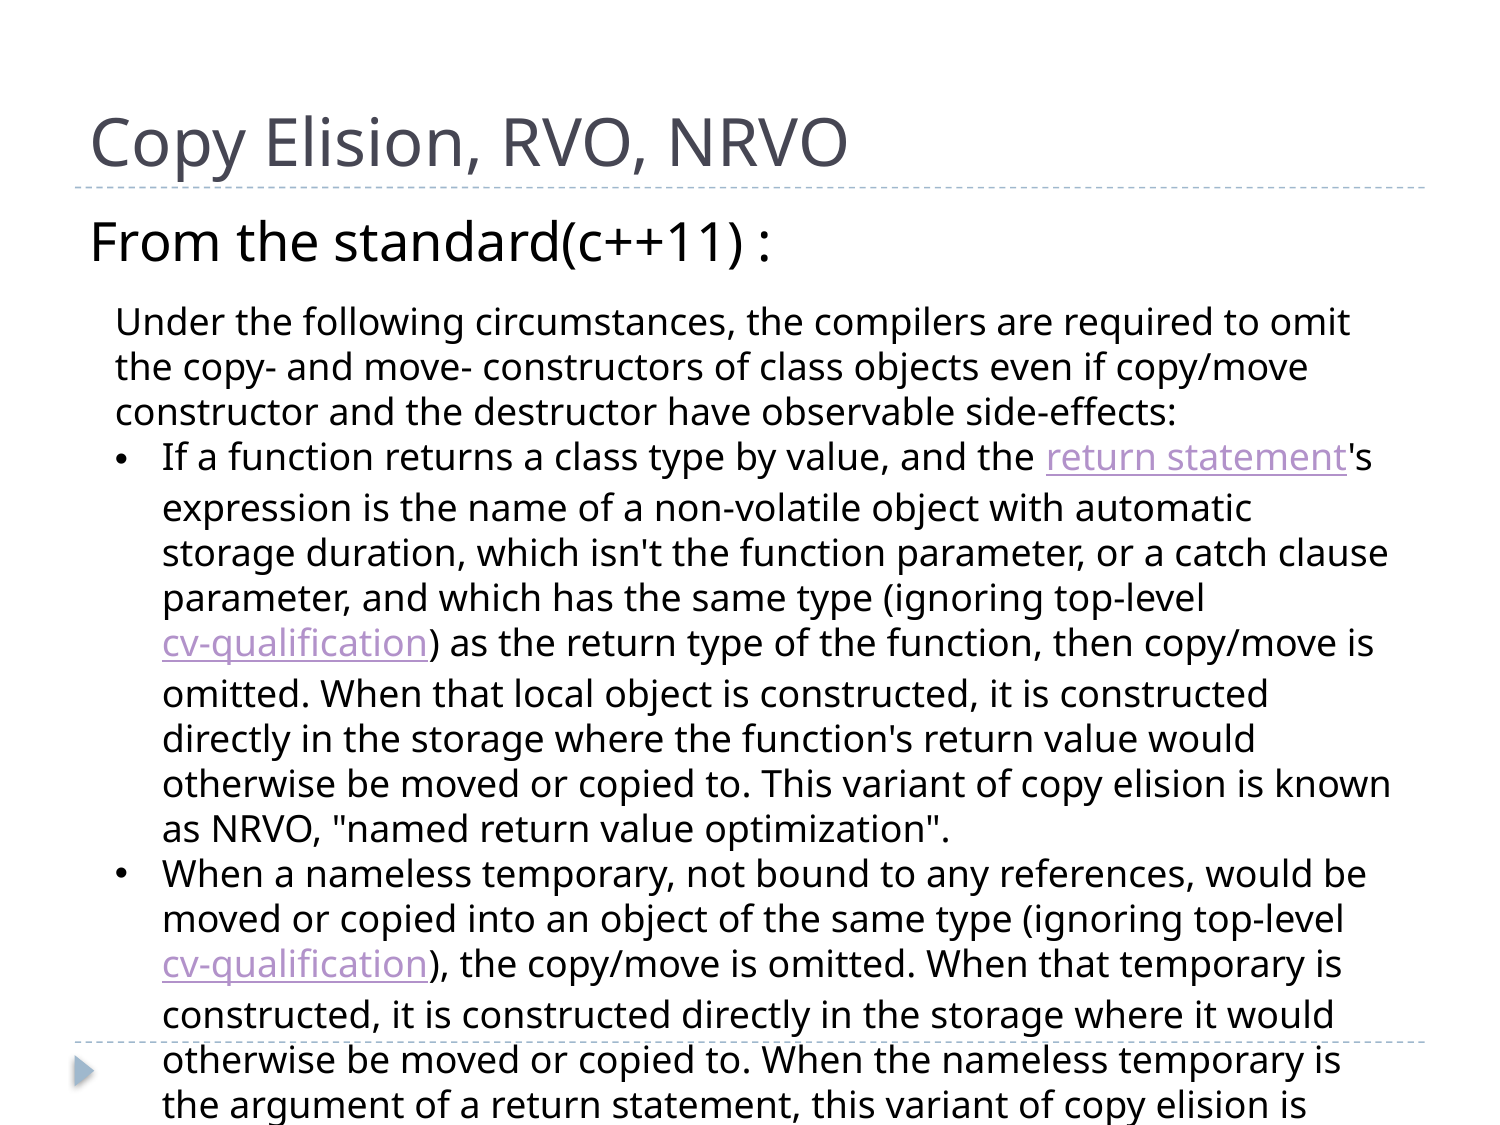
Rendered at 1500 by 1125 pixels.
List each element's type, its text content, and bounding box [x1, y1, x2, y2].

list From the standard(c++11) : [75, 200, 1425, 1010]
title Copy Elision, RVO, NRVO [75, 24, 1425, 188]
text_box Under the following circumstances, the compilers are required to omit the copy- and move- constructors of class objects even if copy/move constructor and the destructor have observable side-effects: If a function returns a class type by value, and the return statement's expression is the name of a non-volatile object with automatic storage duration, which isn't the function parameter, or a catch clause parameter, and which has the same type (ignoring top-level cv-qualification) as the return type of the function, then copy/move is omitted. When that local object is constructed, it is constructed directly in the storage where the function's return value would otherwise be moved or copied to. This variant of copy elision is known as NRVO, "named return value optimization". When a nameless temporary, not bound to any references, would be moved or copied into an object of the same type (ignoring top-level cv-qualification), the copy/move is omitted. When that temporary is constructed, it is constructed directly in the storage where it would otherwise be moved or copied to. When the nameless temporary is the argument of a return statement, this variant of copy elision is known as RVO, "return value optimization". [100, 290, 1412, 1125]
